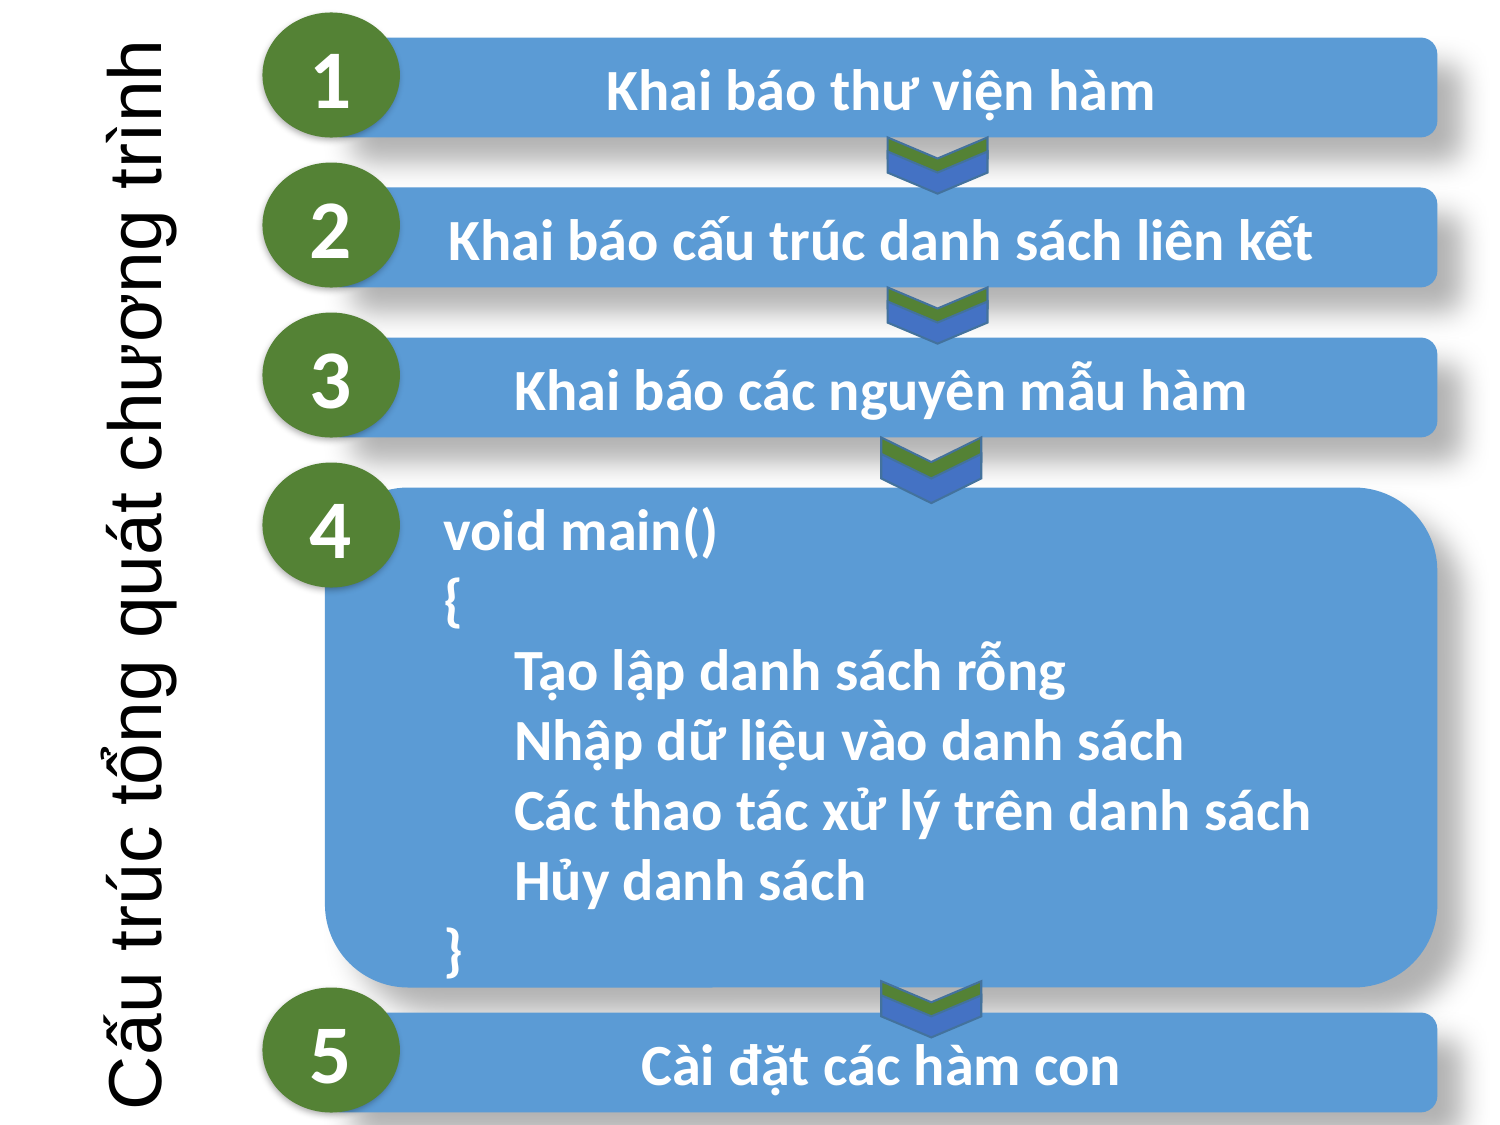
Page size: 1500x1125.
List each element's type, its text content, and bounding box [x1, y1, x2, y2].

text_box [262, 312, 1438, 438]
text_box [262, 12, 1438, 138]
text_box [262, 987, 1438, 1113]
title Cấu trúc tổng quát chương trình [37, 12, 225, 1125]
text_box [887, 287, 988, 344]
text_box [881, 981, 982, 1038]
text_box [881, 437, 982, 504]
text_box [887, 137, 988, 194]
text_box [262, 462, 1438, 987]
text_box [262, 162, 1438, 288]
